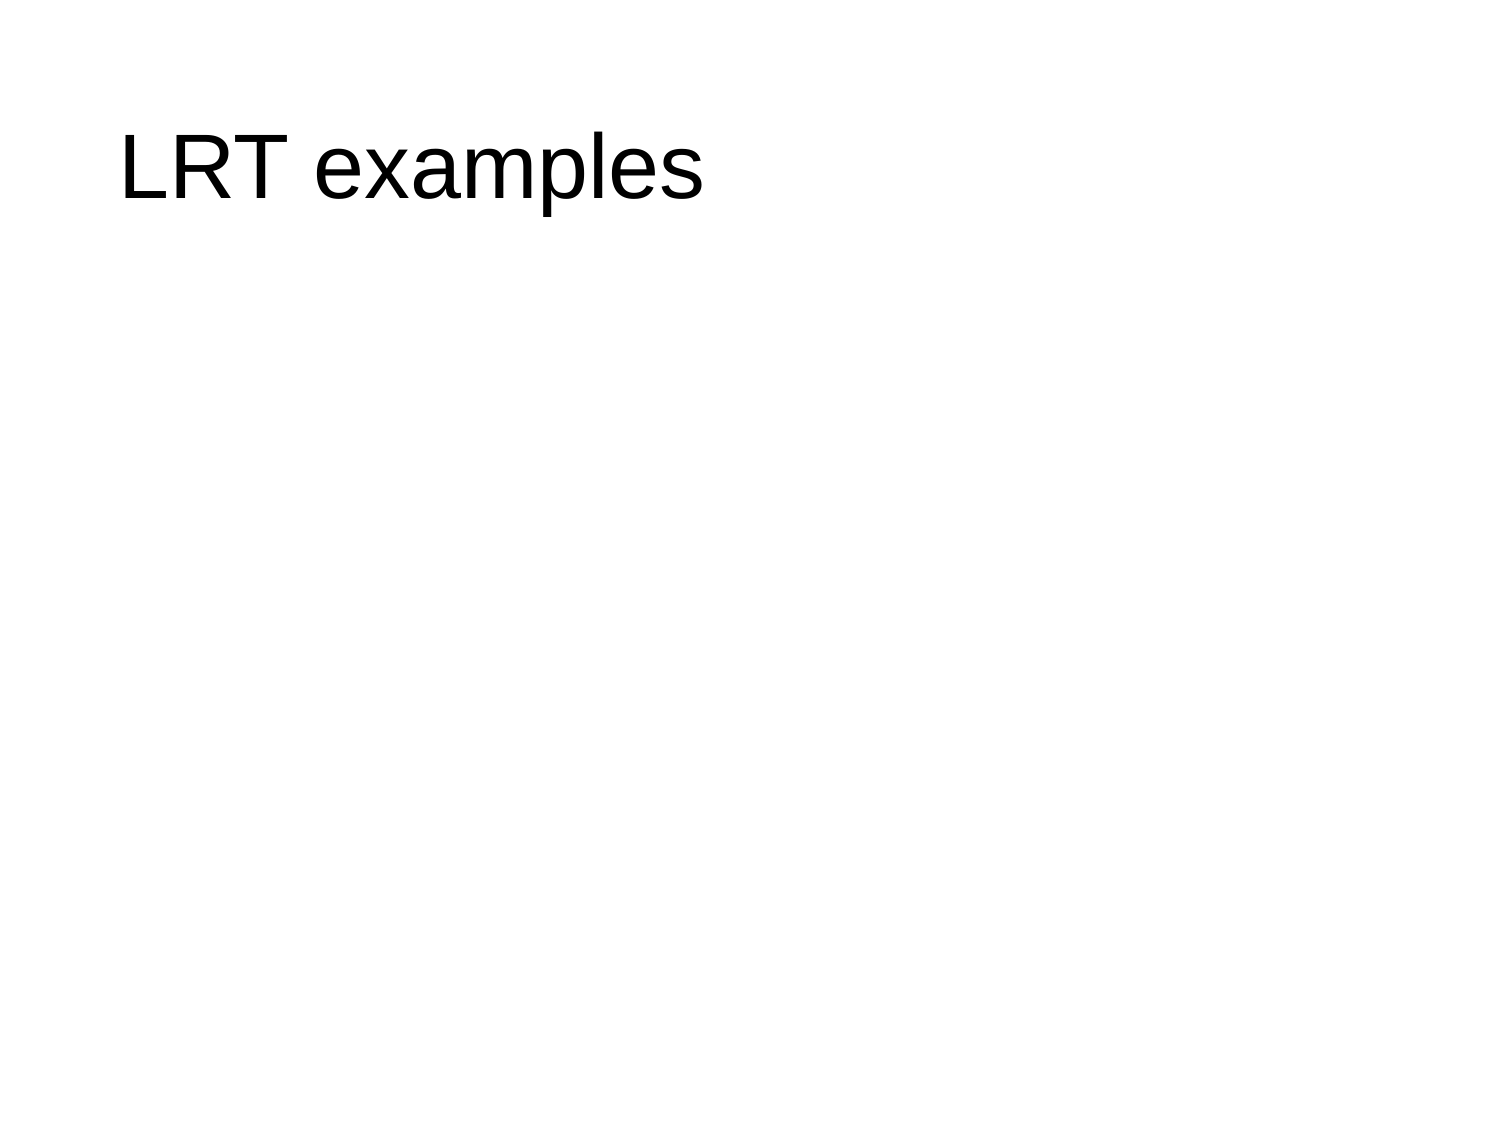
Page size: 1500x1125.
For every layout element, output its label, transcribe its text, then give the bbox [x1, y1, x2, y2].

title LRT examples [103, 59, 1397, 278]
